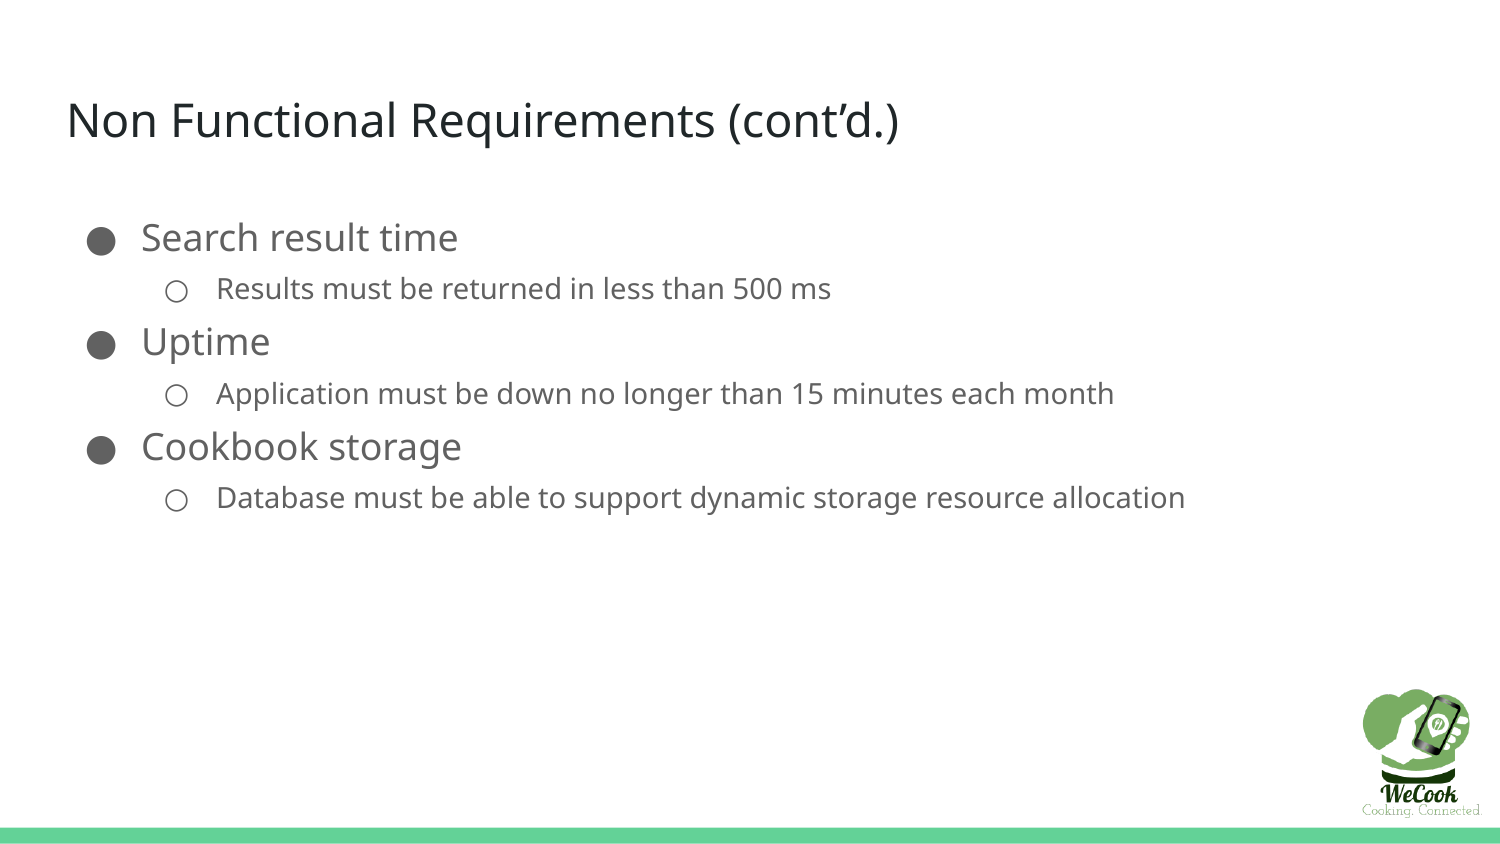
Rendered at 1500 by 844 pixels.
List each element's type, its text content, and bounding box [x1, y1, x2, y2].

picture [1350, 682, 1494, 825]
title Non Functional Requirements (cont’d.) [51, 72, 1449, 167]
list Search result time Results must be returned in less than 500 ms Uptime Application must be down no longer than 15 minutes each month Cookbook storage Database must be able to support dynamic storage resource allocation [51, 189, 1449, 750]
